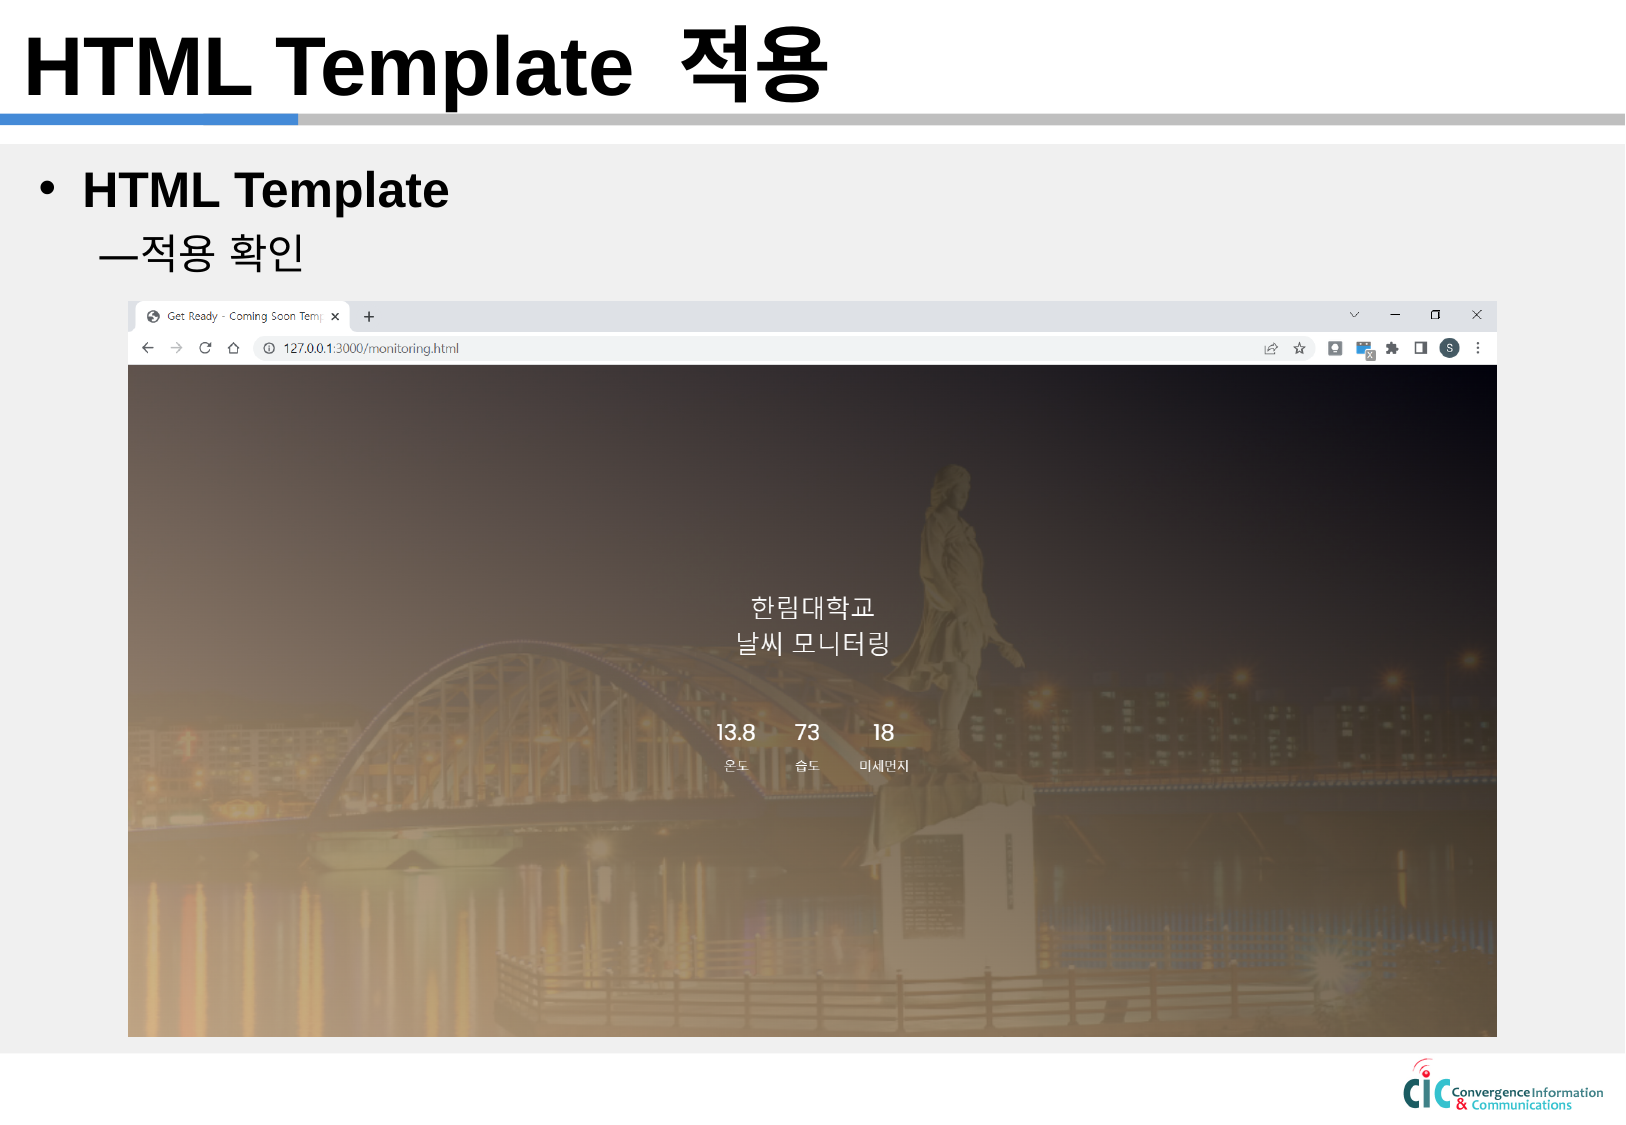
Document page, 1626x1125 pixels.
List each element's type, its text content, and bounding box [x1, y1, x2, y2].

list HTML Template 적용 [23, 23, 1569, 115]
picture [128, 301, 1497, 1037]
picture [1390, 1054, 1615, 1118]
list HTML Template 적용 확인 [23, 150, 1569, 1037]
